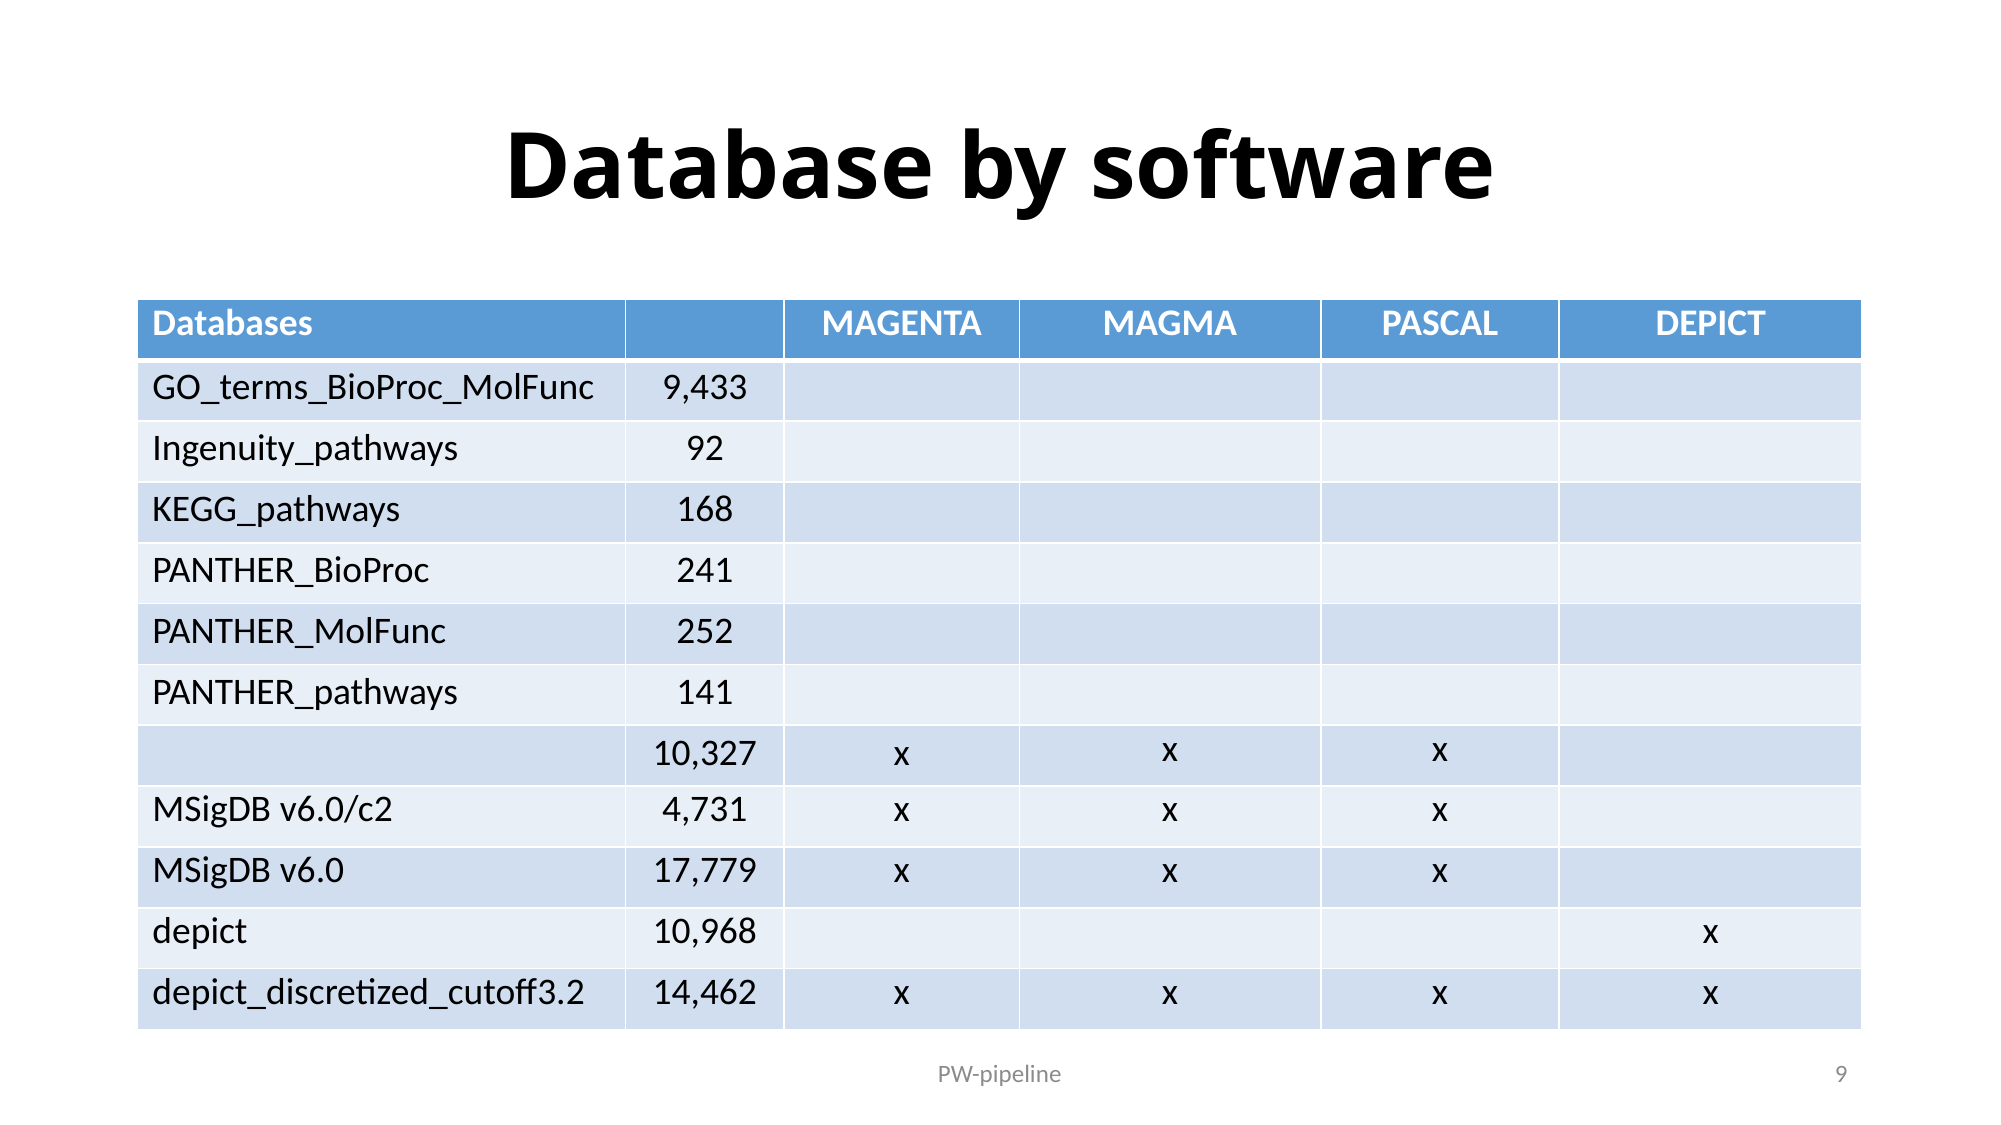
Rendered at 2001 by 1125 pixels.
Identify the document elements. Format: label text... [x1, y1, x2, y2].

table_cell [785, 363, 1019, 420]
slide_number 9 [1412, 1042, 1863, 1103]
table_cell [1020, 544, 1320, 603]
table_cell [785, 544, 1019, 603]
table_cell x [1322, 787, 1558, 846]
title Database by software [137, 59, 1863, 278]
table_cell [1020, 909, 1320, 968]
table_cell Ingenuity_pathways [138, 422, 625, 481]
table_cell PANTHER_MolFunc [138, 604, 625, 664]
table_cell x [785, 969, 1019, 1029]
table_cell [785, 483, 1019, 542]
table_cell x [1560, 969, 1861, 1029]
table_cell [1560, 363, 1861, 420]
table_cell MSigDB v6.0/c2 [138, 787, 625, 846]
table_cell [1020, 665, 1320, 724]
table_cell [1322, 483, 1558, 542]
table_cell [1322, 544, 1558, 603]
table_cell PANTHER_pathways [138, 665, 625, 724]
footer PW-pipeline [662, 1042, 1338, 1103]
table_cell x [1322, 726, 1558, 785]
table_cell [1322, 604, 1558, 664]
table_cell x [785, 726, 1019, 785]
table_cell 4,731 [626, 787, 783, 846]
table_cell [1020, 422, 1320, 481]
table_cell [785, 422, 1019, 481]
table_cell [1560, 665, 1861, 724]
table_cell 252 [626, 604, 783, 664]
table_header PASCAL [1322, 300, 1558, 358]
table_cell [1560, 848, 1861, 907]
table_header [626, 300, 783, 358]
table_cell [1020, 483, 1320, 542]
table_cell [1020, 363, 1320, 420]
table_cell [785, 665, 1019, 724]
table_cell [1322, 909, 1558, 968]
table_header Databases [138, 300, 625, 358]
table_cell x [785, 848, 1019, 907]
table_cell x [785, 787, 1019, 846]
table_header MAGENTA [785, 300, 1019, 358]
table_cell 92 [626, 422, 783, 481]
table_cell x [1322, 848, 1558, 907]
table_cell [1560, 544, 1861, 603]
table_cell [1560, 787, 1861, 846]
table_cell x [1020, 726, 1320, 785]
table_cell x [1322, 969, 1558, 1029]
table_cell depict_discretized_cutoff3.2 [138, 969, 625, 1029]
table_cell x [1020, 848, 1320, 907]
table_cell 10,327 [626, 726, 783, 785]
table_cell PANTHER_BioProc [138, 544, 625, 603]
table_cell KEGG_pathways [138, 483, 625, 542]
table_cell [1560, 483, 1861, 542]
table_cell 9,433 [626, 363, 783, 420]
table_cell [785, 909, 1019, 968]
table_cell 14,462 [626, 969, 783, 1029]
table_cell x [1020, 969, 1320, 1029]
table_cell x [1560, 909, 1861, 968]
table_cell [785, 604, 1019, 664]
table_cell 10,968 [626, 909, 783, 968]
table_cell 168 [626, 483, 783, 542]
table_cell [1560, 604, 1861, 664]
table_header DEPICT [1560, 300, 1861, 358]
table_cell 141 [626, 665, 783, 724]
table_cell [1322, 665, 1558, 724]
table_cell GO_terms_BioProc_MolFunc [138, 363, 625, 420]
table_cell MSigDB v6.0 [138, 848, 625, 907]
table_cell [1020, 604, 1320, 664]
table_cell x [1020, 787, 1320, 846]
table_cell [1560, 422, 1861, 481]
table_cell [1322, 363, 1558, 420]
table_cell 241 [626, 544, 783, 603]
table_cell [1322, 422, 1558, 481]
table_cell 17,779 [626, 848, 783, 907]
table_cell [1560, 726, 1861, 785]
table_cell [138, 726, 625, 785]
table_cell depict [138, 909, 625, 968]
table_header MAGMA [1020, 300, 1320, 358]
